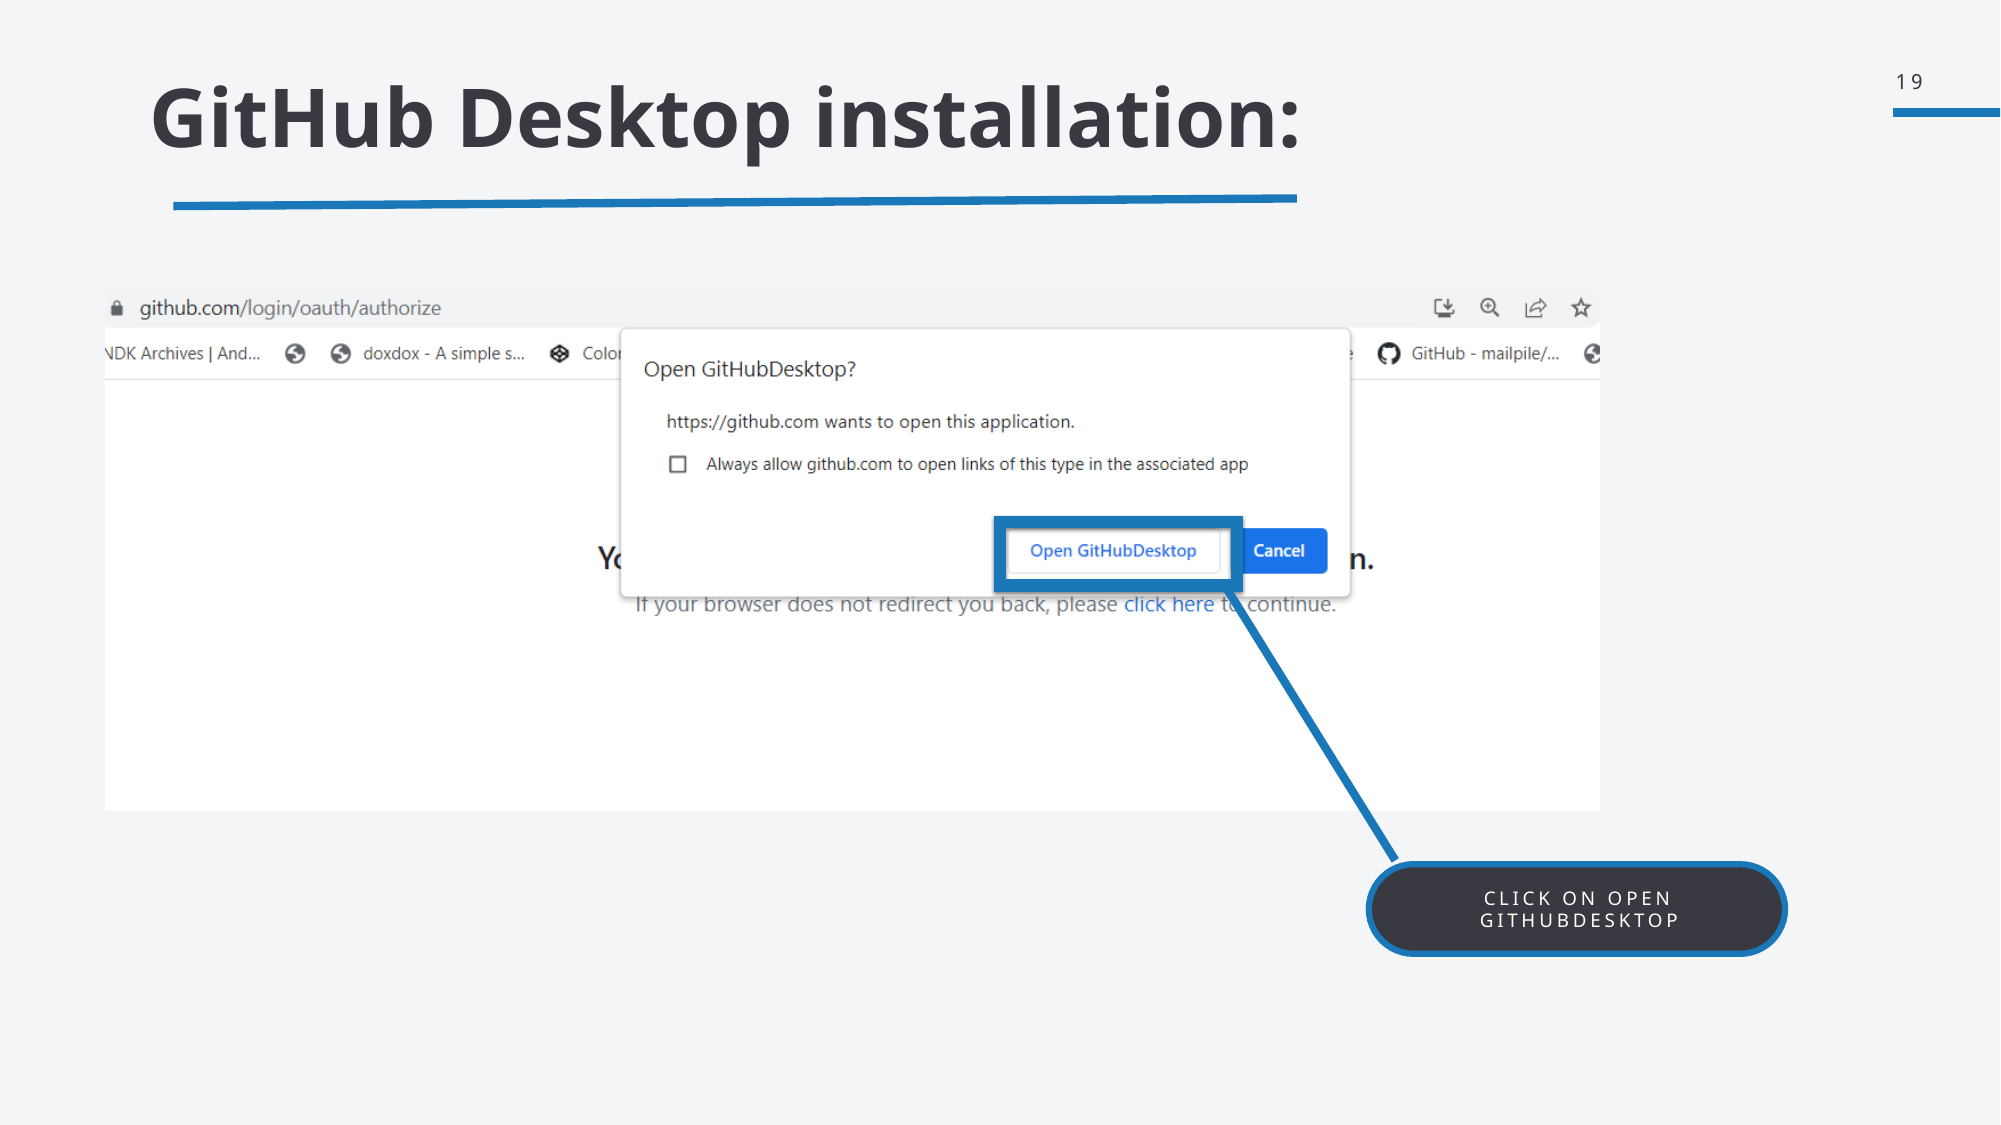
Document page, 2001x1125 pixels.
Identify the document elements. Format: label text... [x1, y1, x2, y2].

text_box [1368, 863, 1786, 955]
text_box GitHub Desktop installation: [146, 81, 1314, 243]
picture [105, 291, 1600, 812]
slide_number 19 [1889, 62, 1953, 101]
